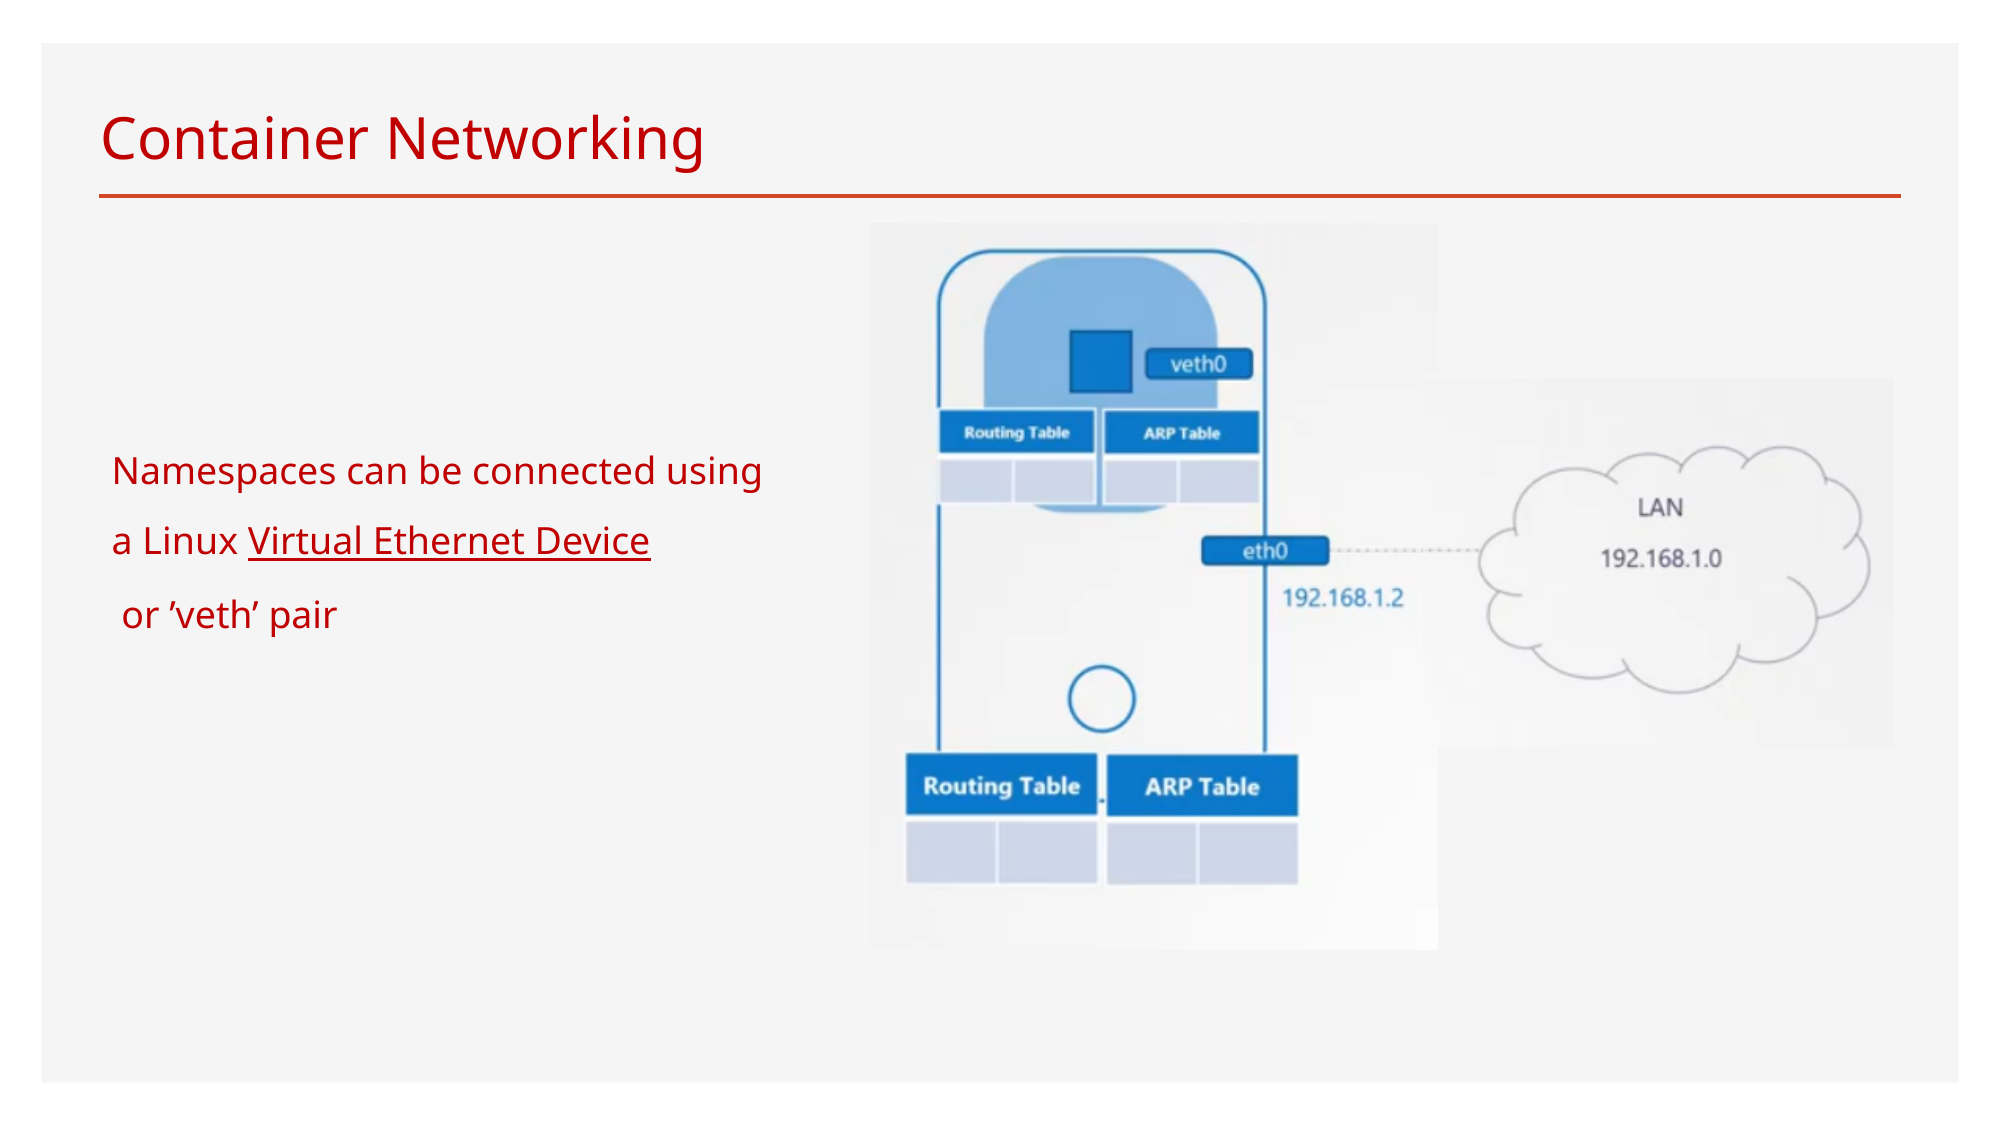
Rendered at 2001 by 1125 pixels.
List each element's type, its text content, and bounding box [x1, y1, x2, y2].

title Container Networking [85, 73, 1214, 179]
text_box Namespaces can be connected using a Linux Virtual Ethernet Device or ’veth’ pair [96, 417, 808, 644]
picture [870, 223, 1893, 950]
